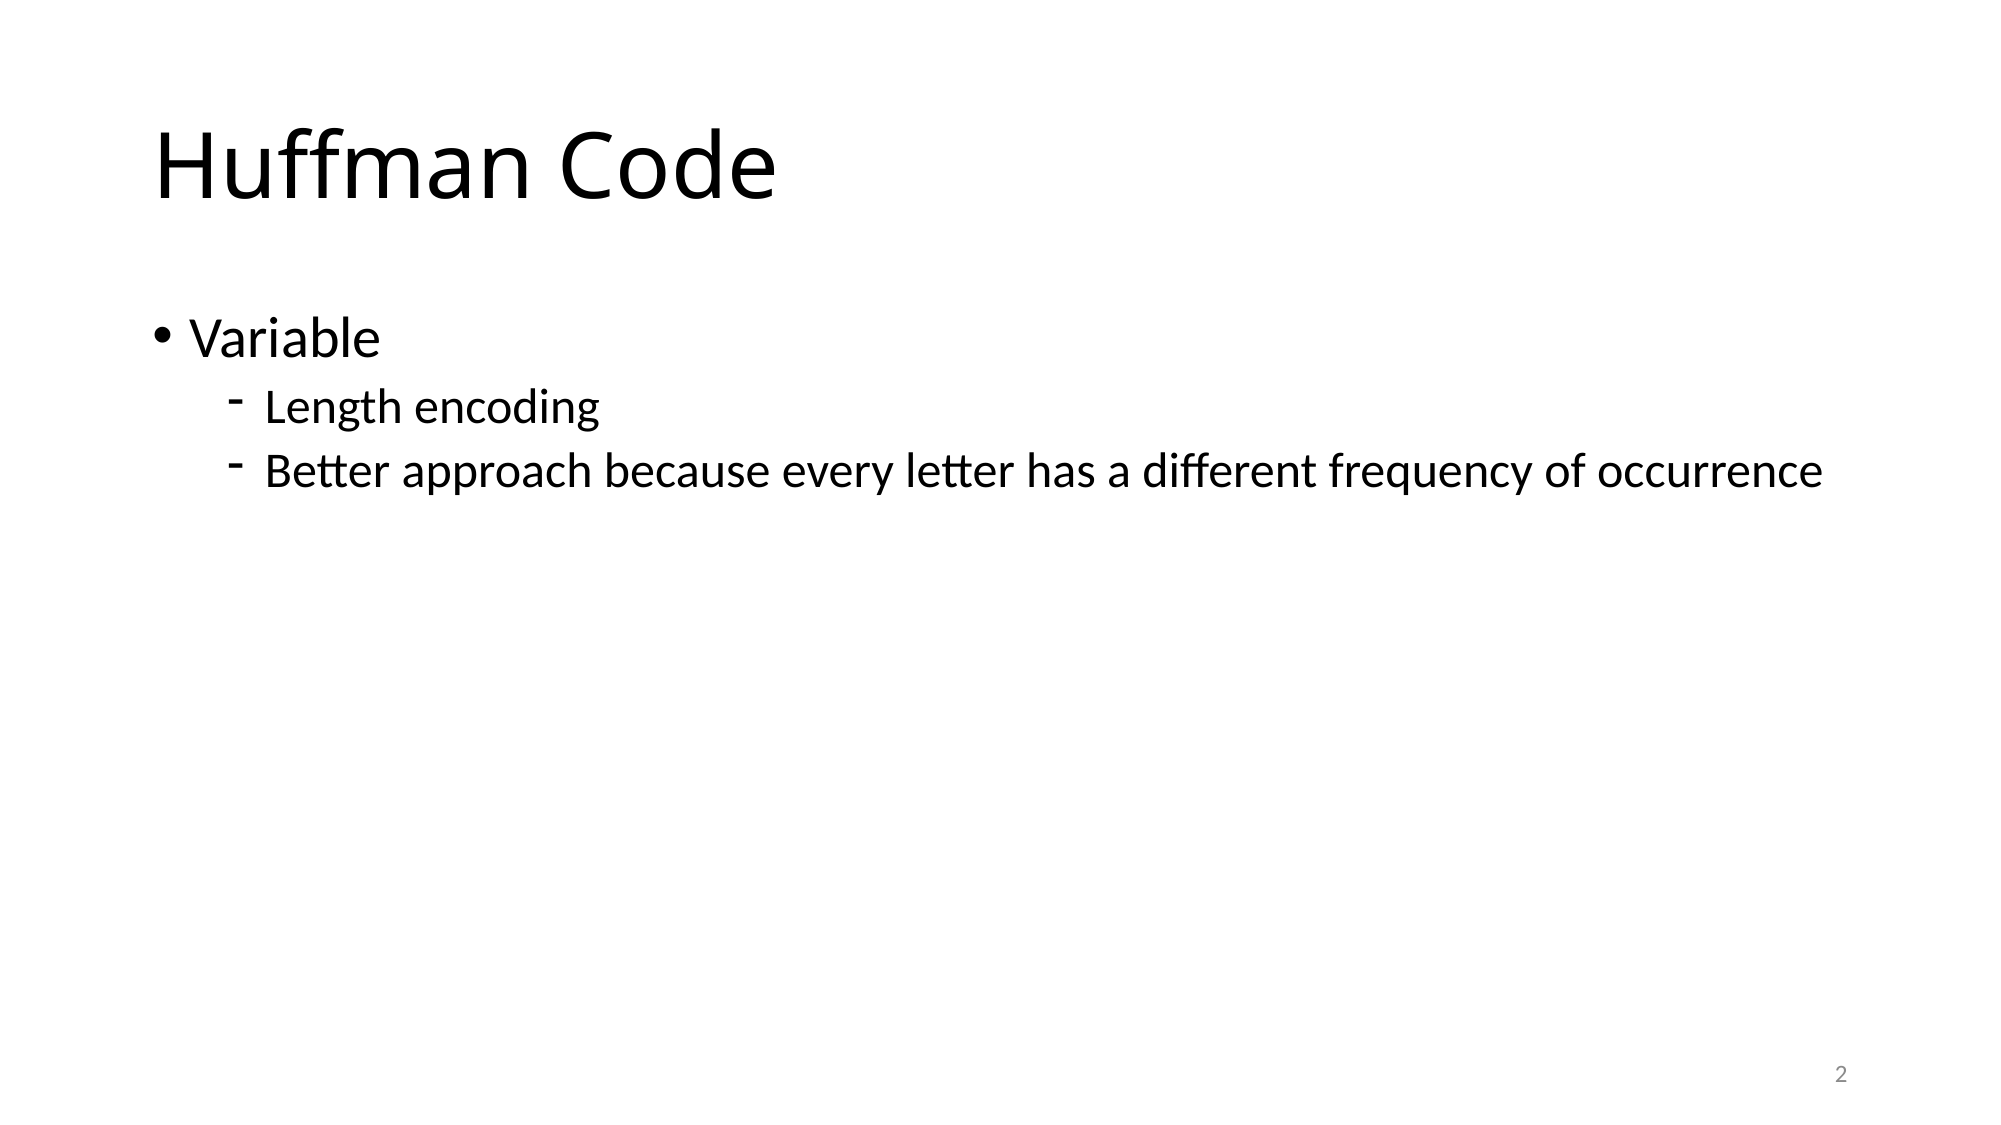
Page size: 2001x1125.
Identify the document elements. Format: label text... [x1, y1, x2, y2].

list Variable Length encoding Better approach because every letter has a different frequency of occurrence [137, 299, 1863, 1014]
slide_number 2 [1412, 1042, 1863, 1103]
title Huffman Code [137, 59, 1863, 278]
